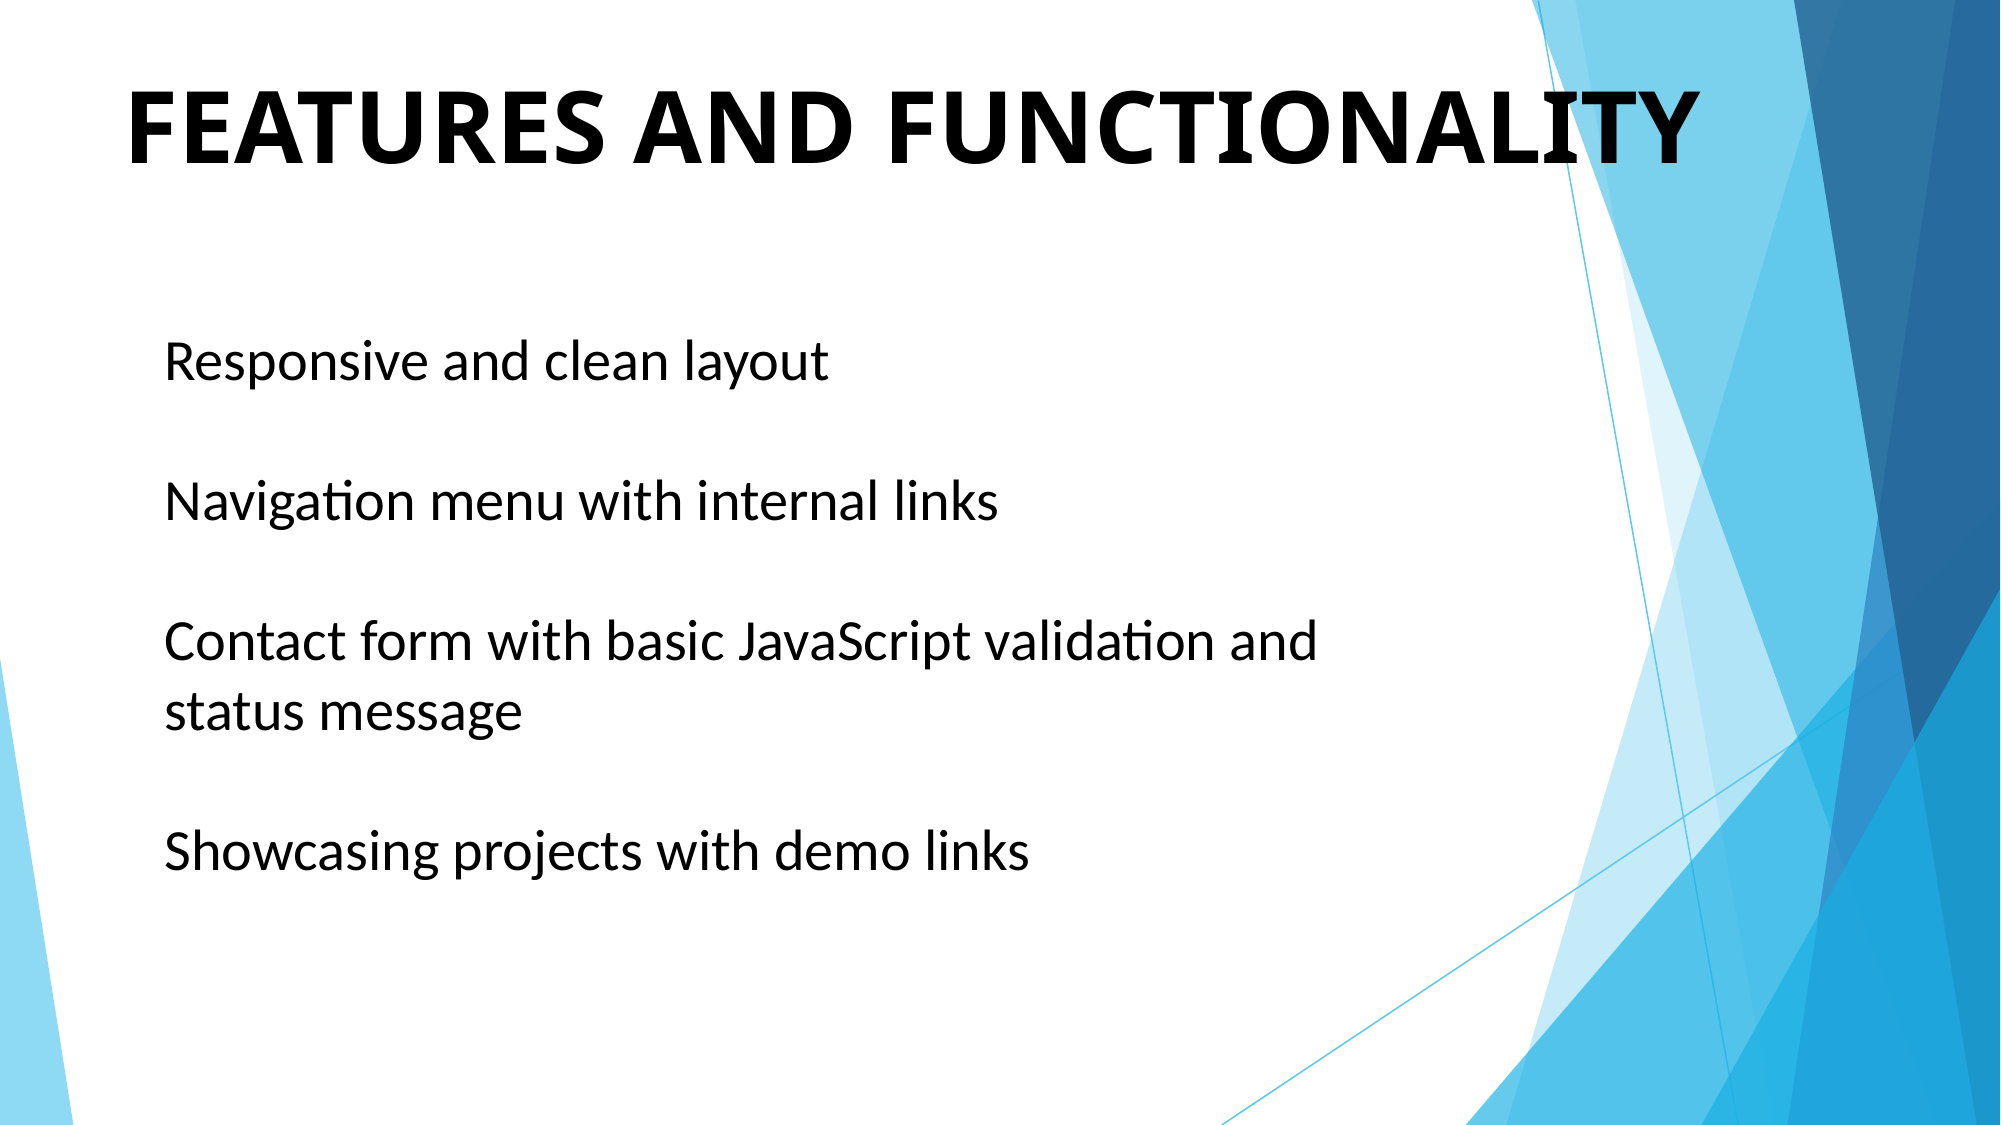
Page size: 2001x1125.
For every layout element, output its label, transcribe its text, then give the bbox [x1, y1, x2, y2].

text_box Responsive and clean layout Navigation menu with internal links Contact form with basic JavaScript validation and status message Showcasing projects with demo links [149, 314, 1459, 960]
title FEATURES AND FUNCTIONALITY [123, 63, 1877, 182]
